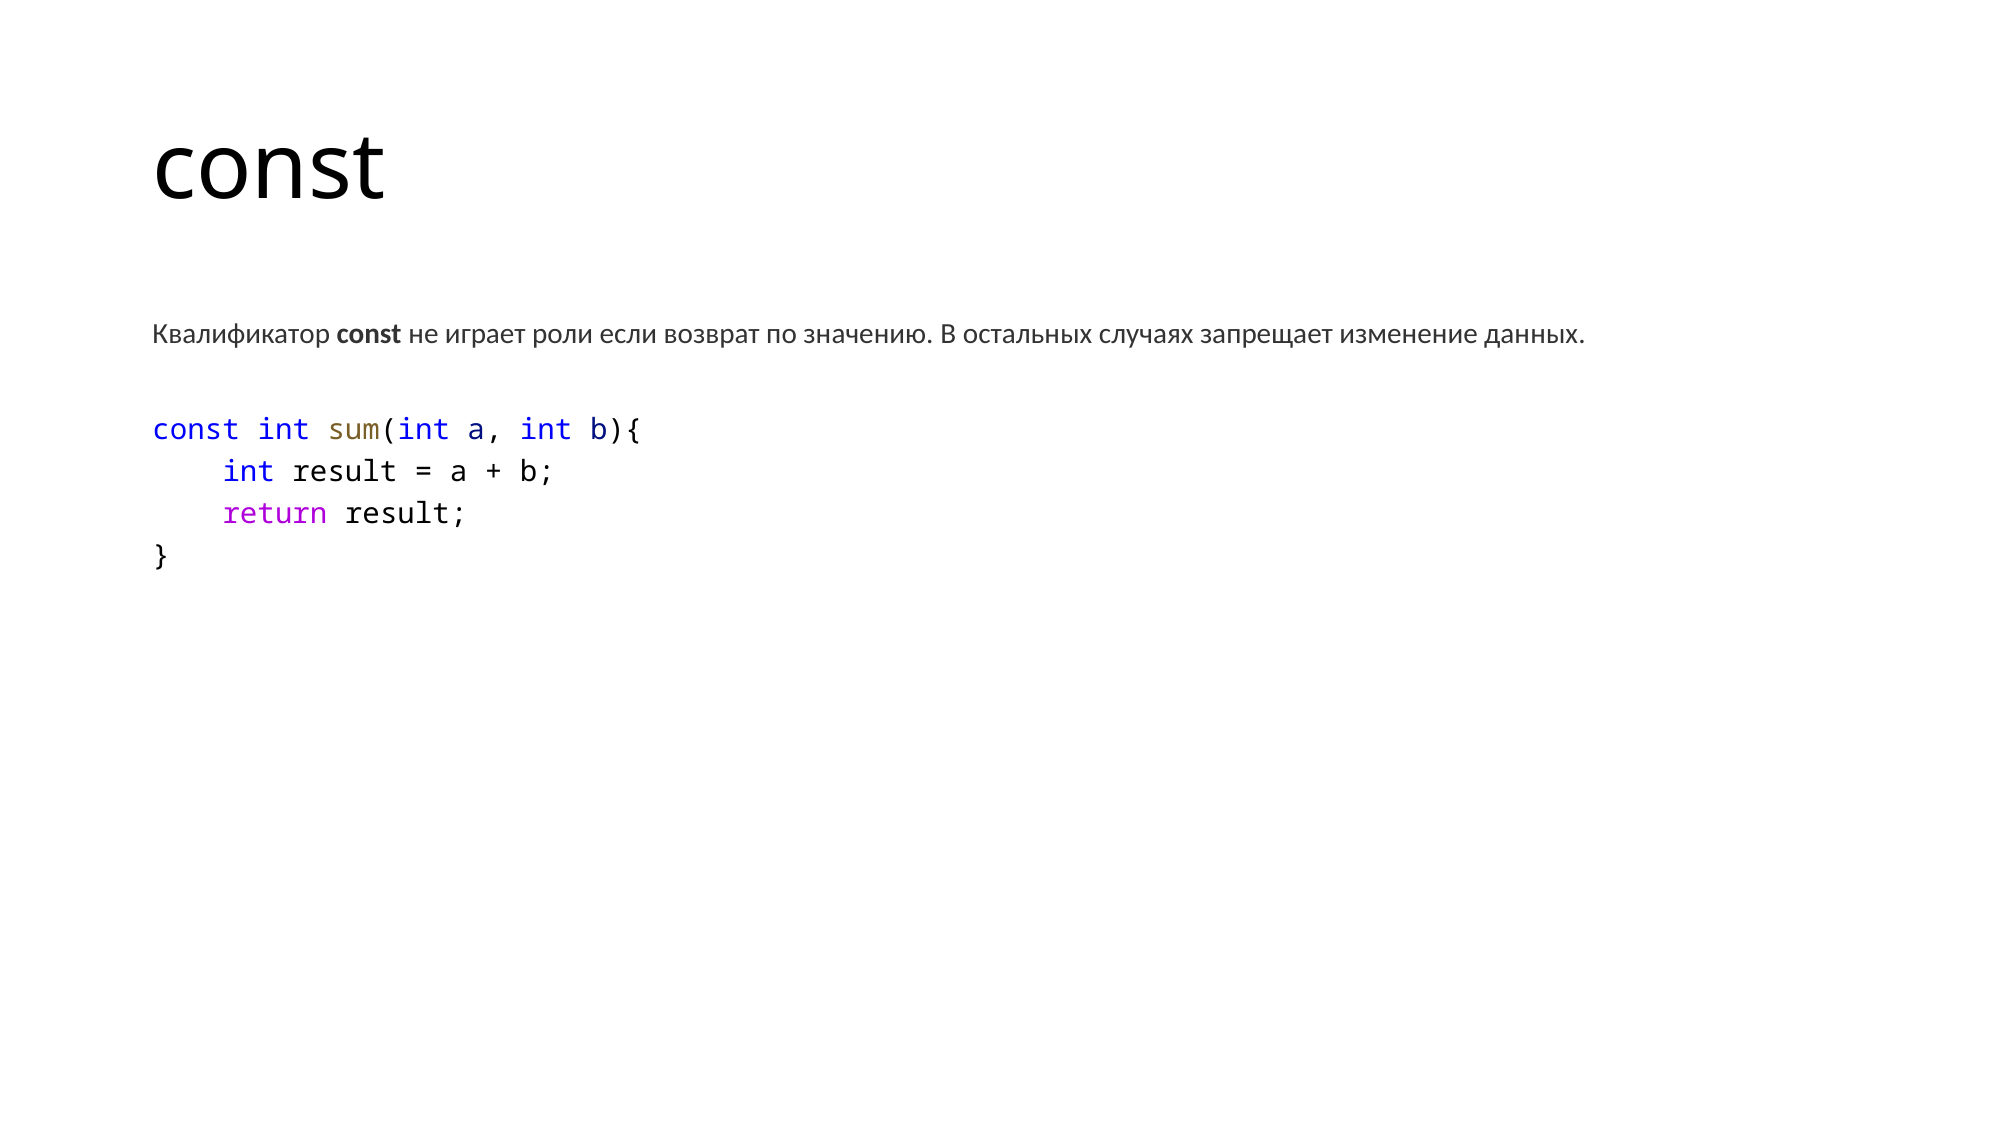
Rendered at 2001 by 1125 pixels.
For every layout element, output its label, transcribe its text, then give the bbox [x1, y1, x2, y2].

list Квалификатор const не играет роли если возврат по значению. В остальных случаях запрещает изменение данных. const int sum(int a, int b){ int result = a + b; return result; } [137, 299, 1863, 1014]
title const [137, 59, 1863, 278]
